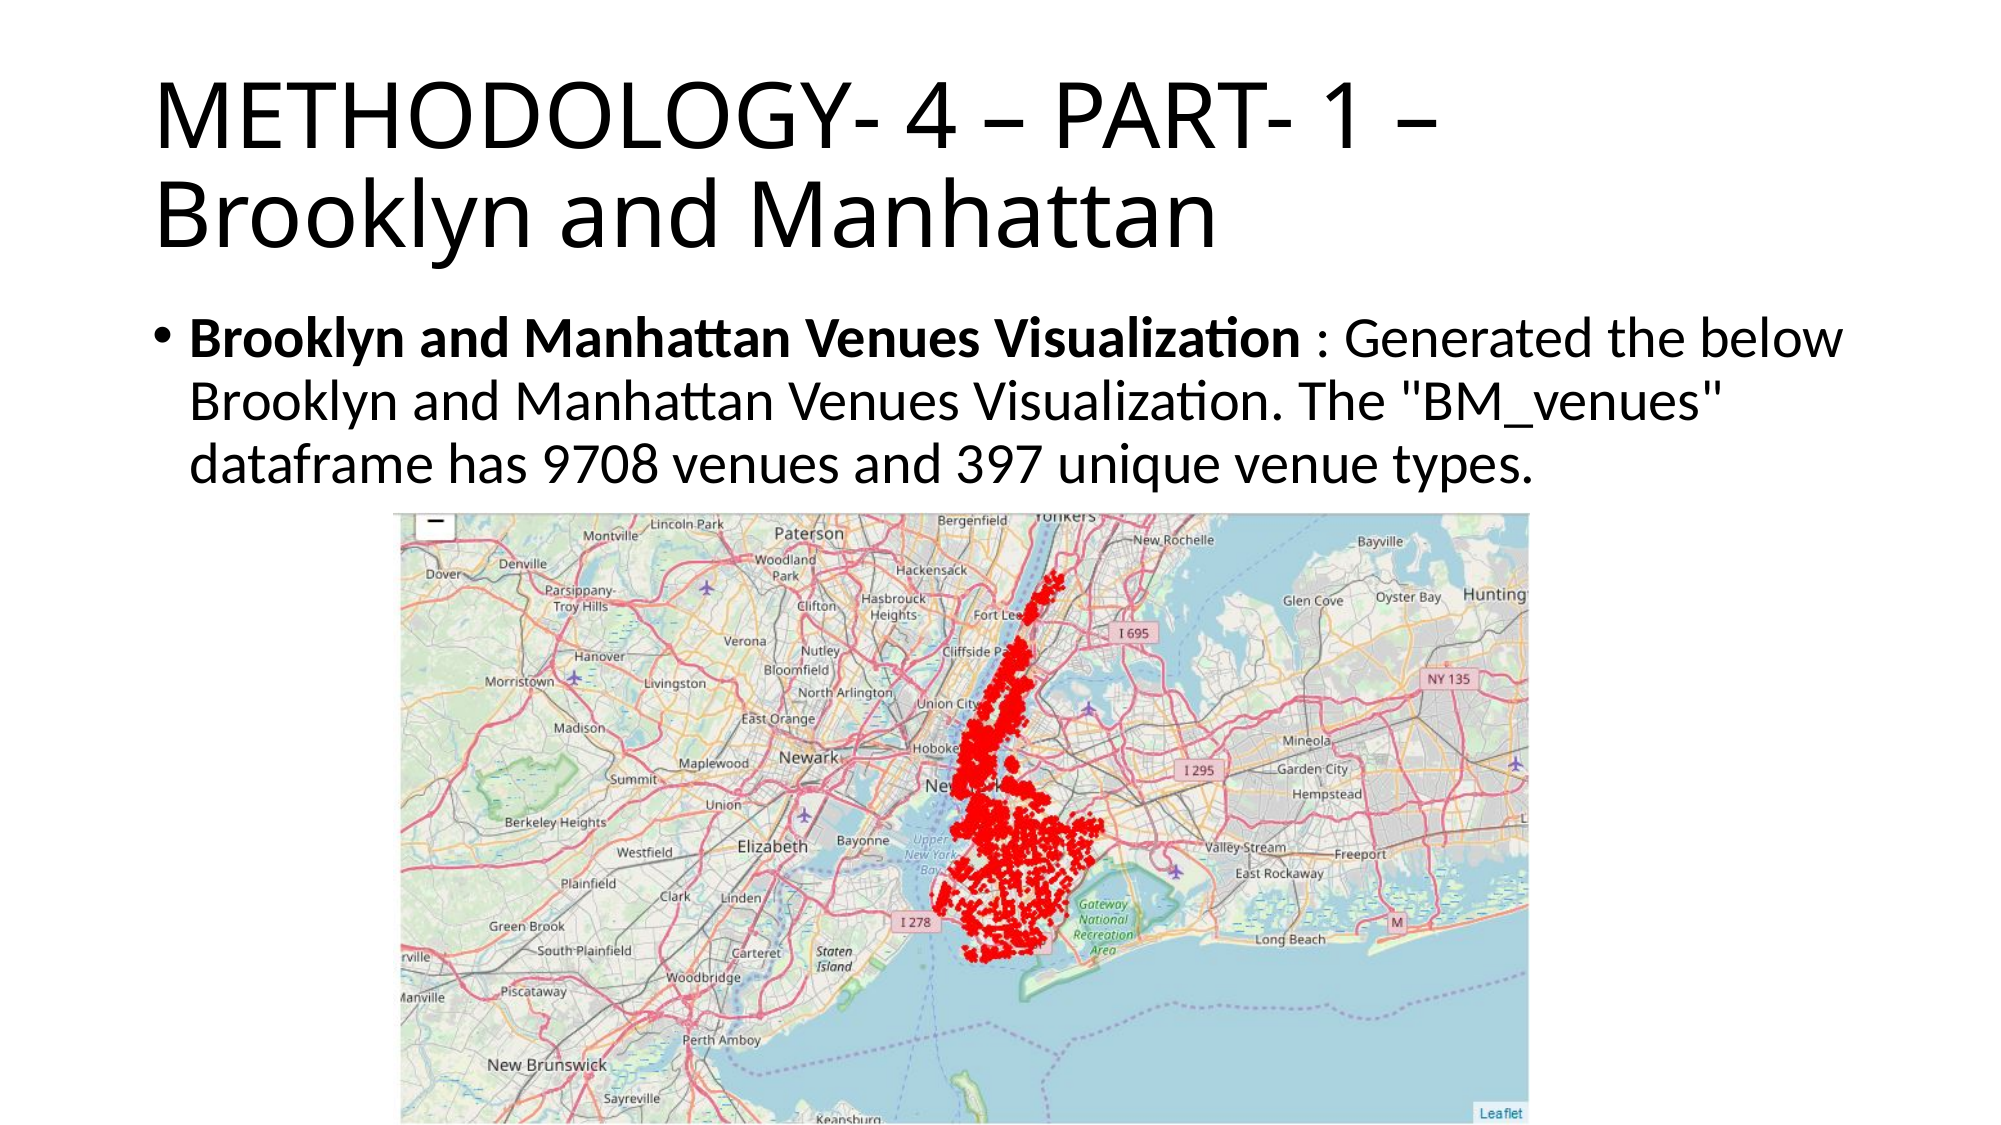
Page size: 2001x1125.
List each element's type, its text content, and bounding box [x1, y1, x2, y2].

picture [393, 512, 1530, 1125]
list Brooklyn and Manhattan Venues Visualization : Generated the below Brooklyn and Manhattan Venues Visualization. The "BM_venues" dataframe has 9708 venues and 397 unique venue types. [137, 299, 1863, 1014]
title METHODOLOGY- 4 – PART- 1 – Brooklyn and Manhattan [137, 59, 1863, 278]
